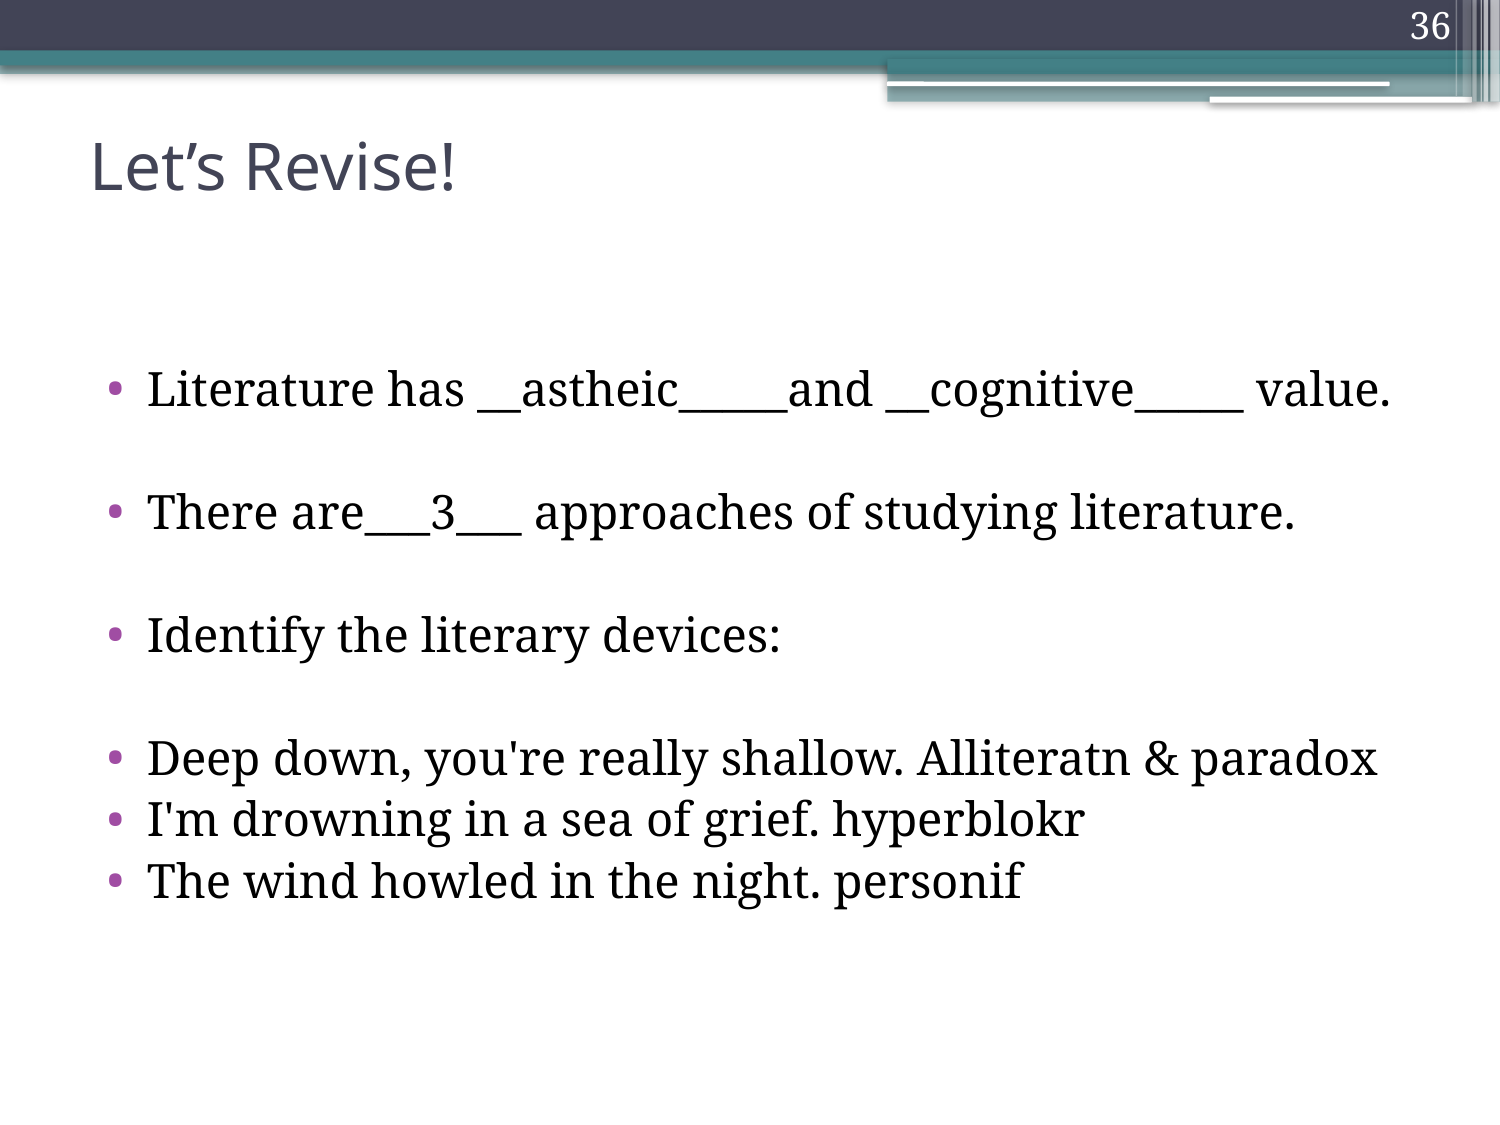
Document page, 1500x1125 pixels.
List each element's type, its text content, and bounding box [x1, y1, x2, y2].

slide_number 36 [1341, 0, 1466, 61]
title Let’s Revise! [75, 117, 1425, 211]
list Literature has __astheic_____and __cognitive_____ value. There are___3___ approaches of studying literature. Identify the literary devices: Deep down, you're really shallow. Alliteratn & paradox I'm drowning in a sea of grief. hyperblokr The wind howled in the night. personif [75, 351, 1425, 997]
